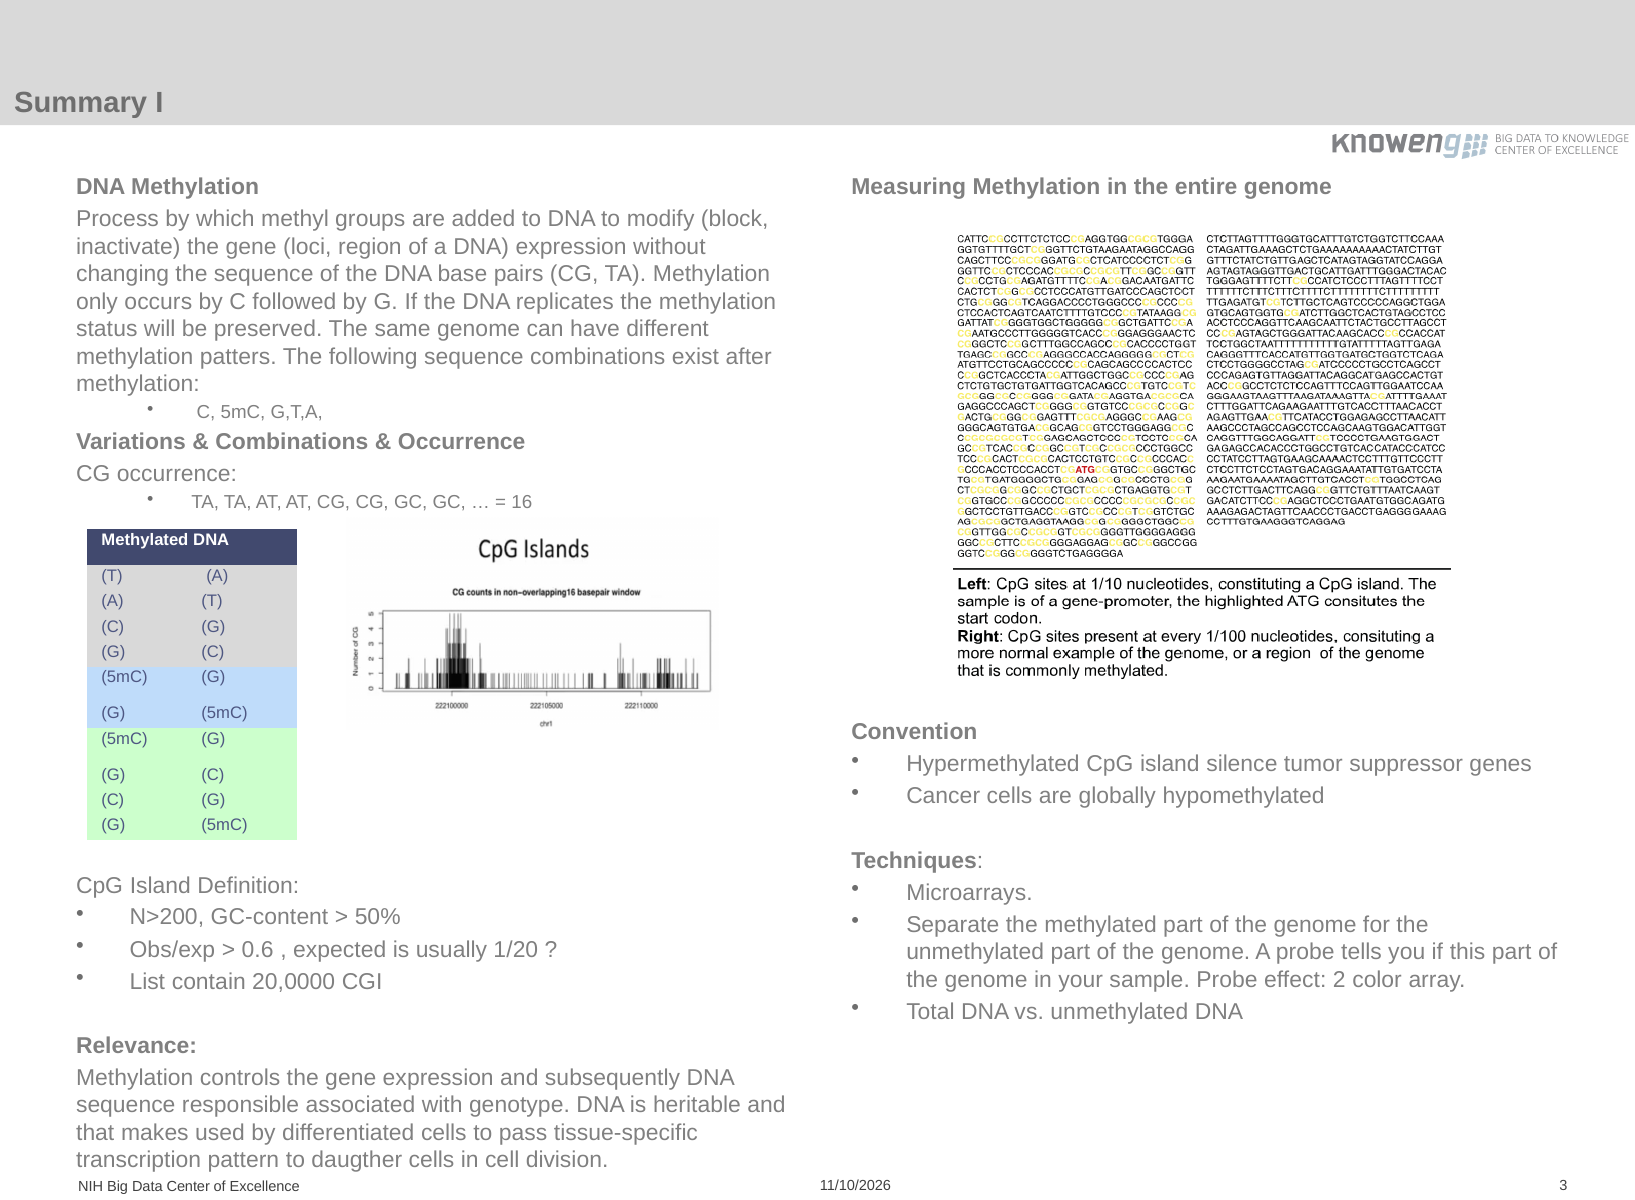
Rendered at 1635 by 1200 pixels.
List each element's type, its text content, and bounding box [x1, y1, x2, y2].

table_cell (A) [187, 565, 297, 591]
table_cell (G) [187, 728, 297, 764]
slide_number 3 [1370, 1169, 1581, 1198]
table_cell (T) [187, 591, 297, 616]
table_cell (C) [87, 616, 187, 642]
table_cell (T) [87, 565, 187, 591]
table_cell (G) [87, 642, 187, 667]
table_cell (5mC) [87, 667, 187, 703]
picture [1325, 126, 1635, 163]
table_cell (5mC) [187, 815, 297, 840]
table_cell (G) [87, 703, 187, 728]
picture [953, 234, 1452, 683]
text_box Measuring Methylation in the entire genome Convention Hypermethylated CpG island silence tumor suppressor genes Cancer cells are globally hypomethylated Techniques: Microarrays. Separate the methylated part of the genome for the unmethylated part of the genome. A probe tells you if this part of the genome in your sample. Probe effect: 2 color array. Total DNA vs. unmethylated DNA [836, 164, 1579, 1125]
table_cell (G) [87, 815, 187, 840]
footer NIH Big Data Center of Excellence [63, 1169, 732, 1198]
picture [346, 517, 719, 730]
table_cell (5mC) [87, 728, 187, 764]
title Summary I [0, 0, 1635, 126]
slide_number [779, 1169, 932, 1198]
table_cell (C) [187, 764, 297, 790]
table_cell (5mC) [187, 703, 297, 728]
table_cell (A) [87, 591, 187, 616]
table_header Methylated DNA [87, 529, 297, 565]
table_cell (G) [187, 667, 297, 703]
table_cell (C) [187, 642, 297, 667]
table_cell (G) [187, 790, 297, 815]
list DNA Methylation Process by which methyl groups are added to DNA to modify (block, inactivate) the gene (loci, region of a DNA) expression without changing the sequence of the DNA base pairs (CG, TA). Methylation only occurs by C followed by G. If the DNA replicates the methylation status will be preserved. The same genome can have different methylation patters. The following sequence combinations exist after methylation: C, 5mC, G,T,A, Variations & Combinations & Occurrence CG occurrence: TA, TA, AT, AT, CG, CG, GC, GC, … = 16 CpG Island Definition: N>200, GC-content > 50% Obs/exp > 0.6 , expected is usually 1/20 ? List contain 20,0000 CGI Relevance: Methylation controls the gene expression and subsequently DNA sequence responsible associated with genotype. DNA is heritable and that makes used by differentiated cells to pass tissue-specific transcription pattern to daugther cells in cell division. [61, 164, 804, 1165]
table_cell (C) [87, 790, 187, 815]
table_cell (G) [87, 764, 187, 790]
table_cell (G) [187, 616, 297, 642]
